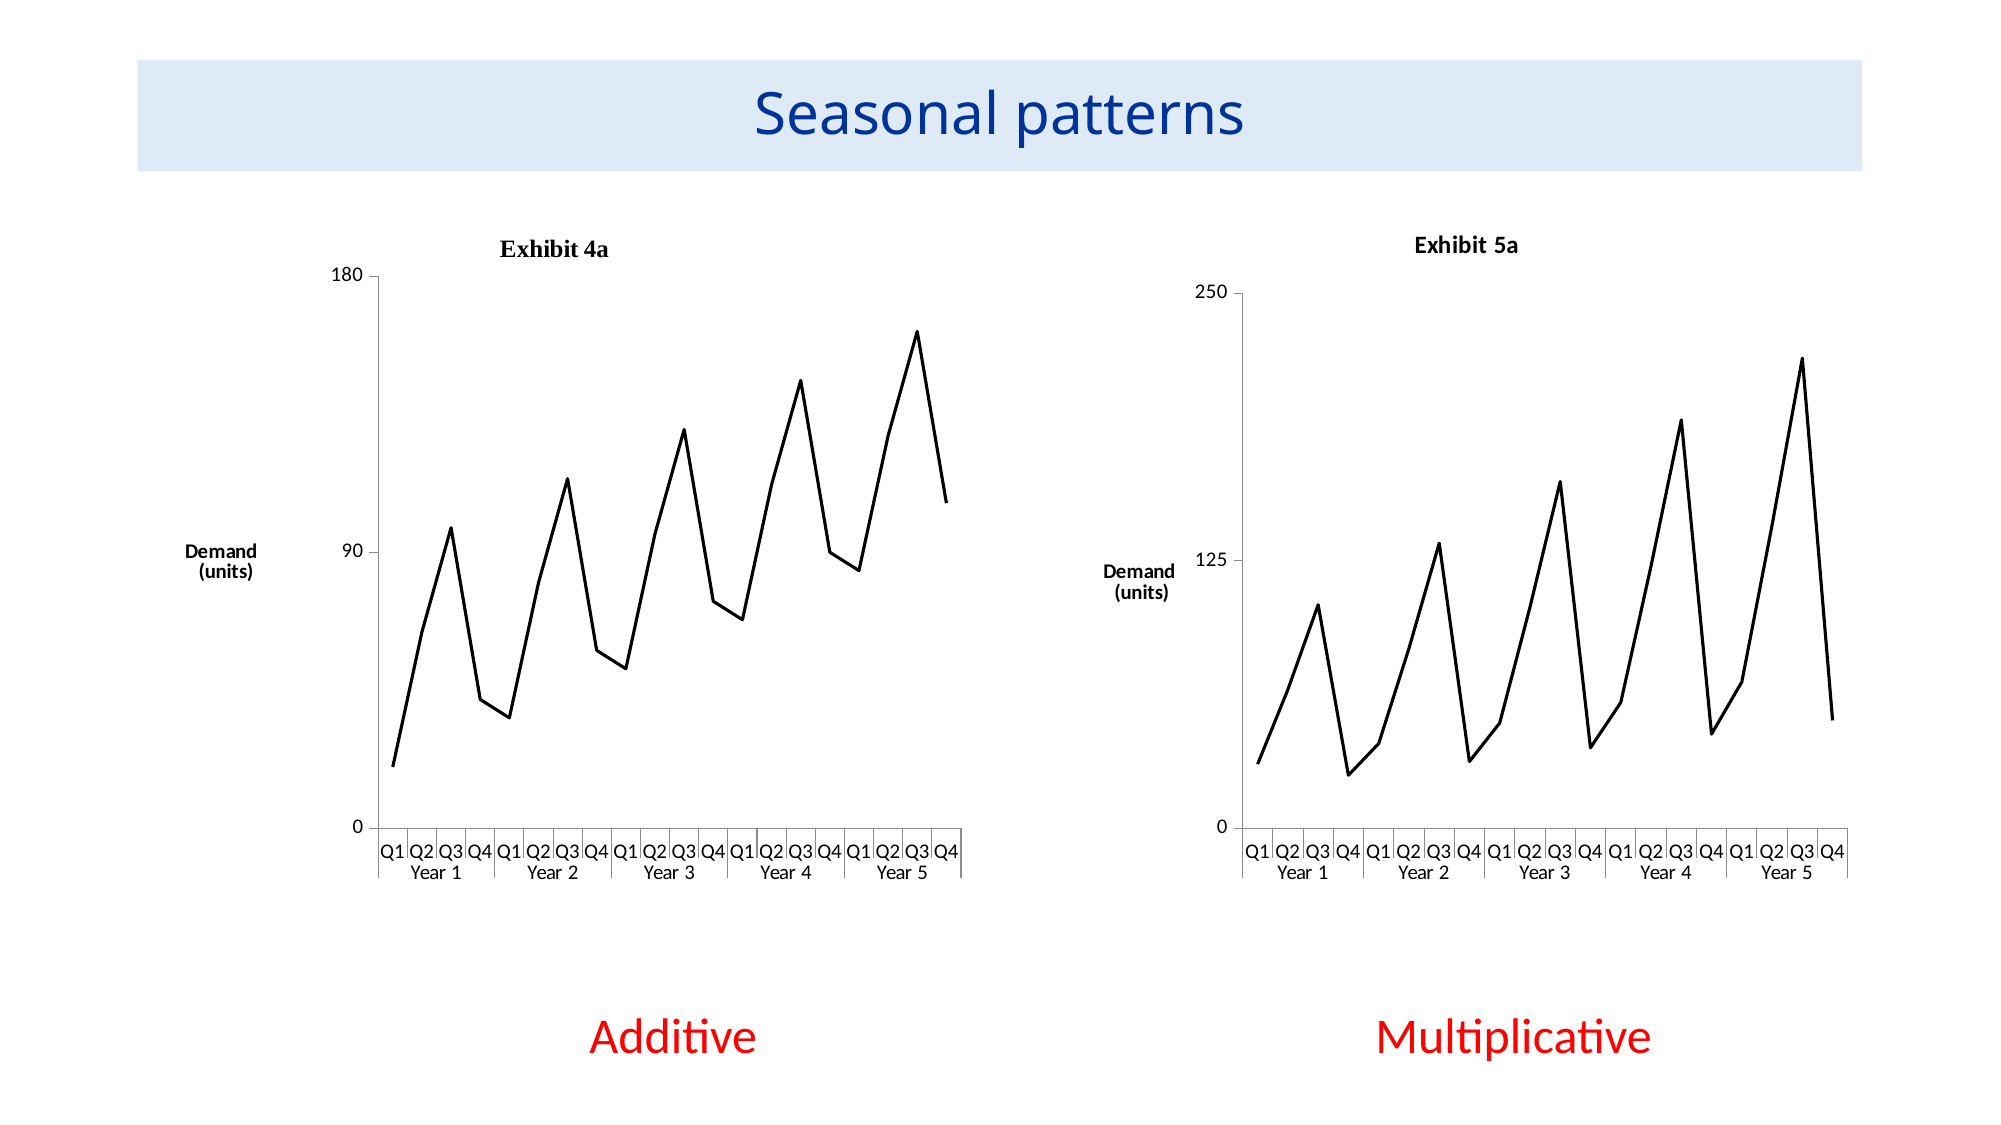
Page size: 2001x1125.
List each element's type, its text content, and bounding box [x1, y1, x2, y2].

text_box Additive [449, 996, 897, 1072]
text_box Multiplicative [1360, 996, 1704, 1072]
chart [137, 205, 972, 920]
chart [1071, 205, 1863, 920]
title Seasonal patterns [137, 59, 1863, 172]
